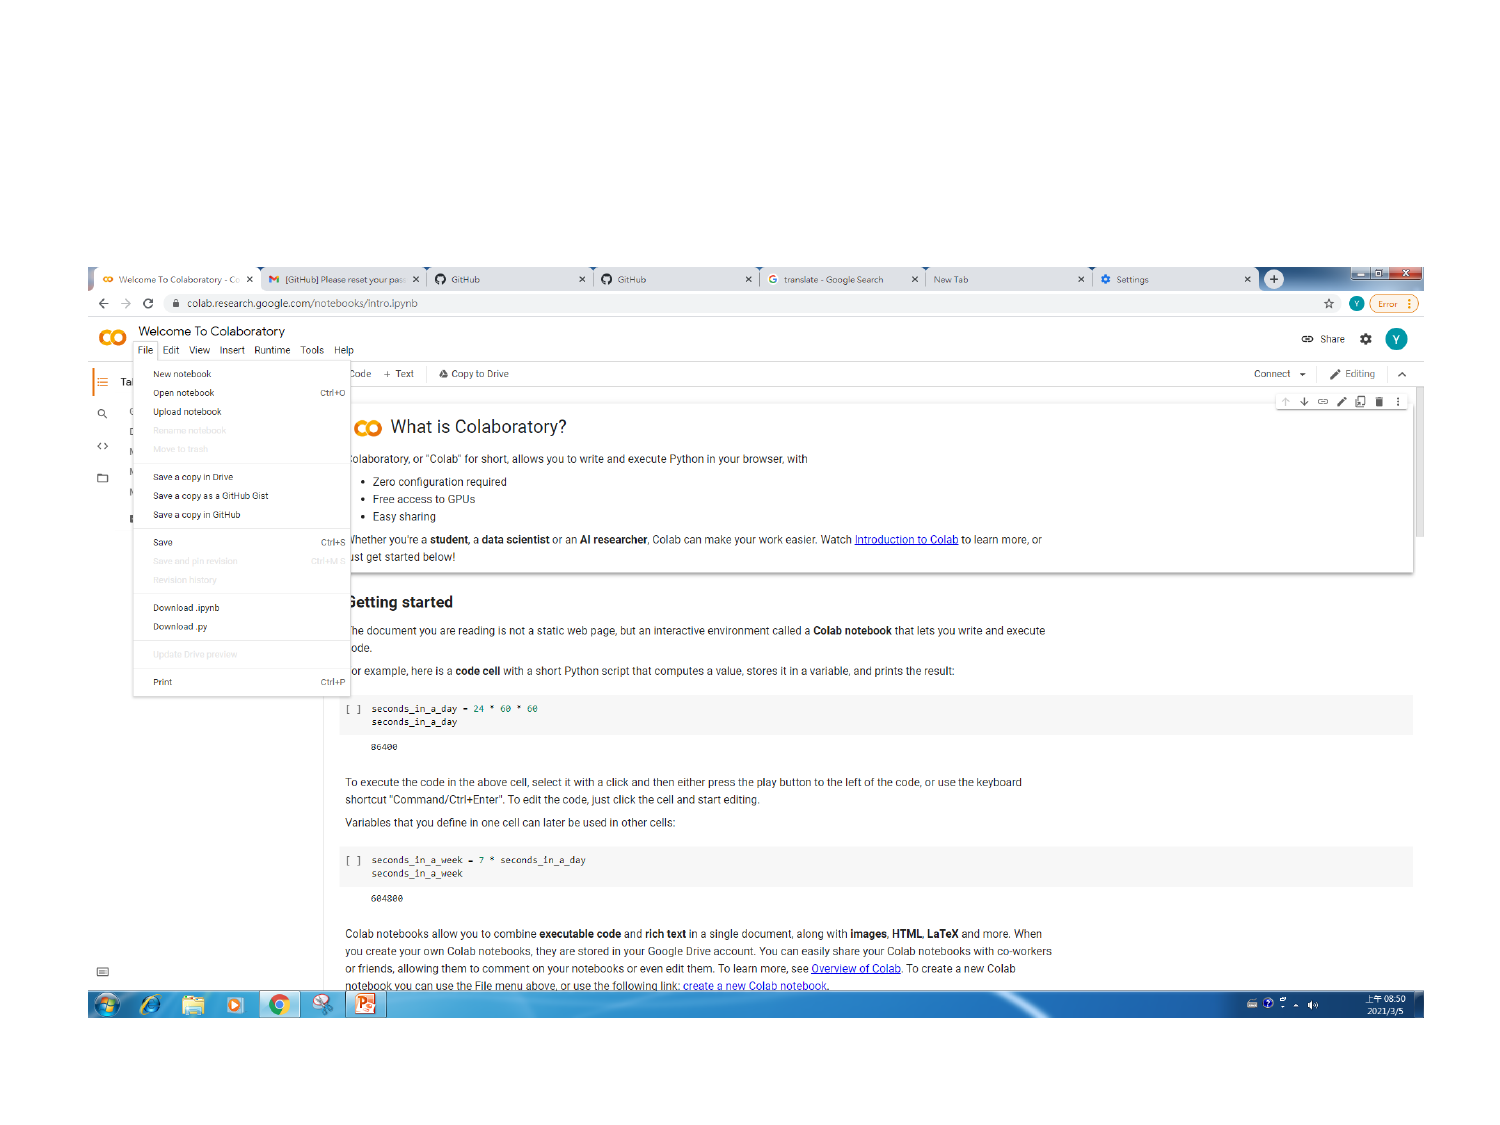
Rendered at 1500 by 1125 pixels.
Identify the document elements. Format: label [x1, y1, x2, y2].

picture [88, 266, 1424, 1019]
